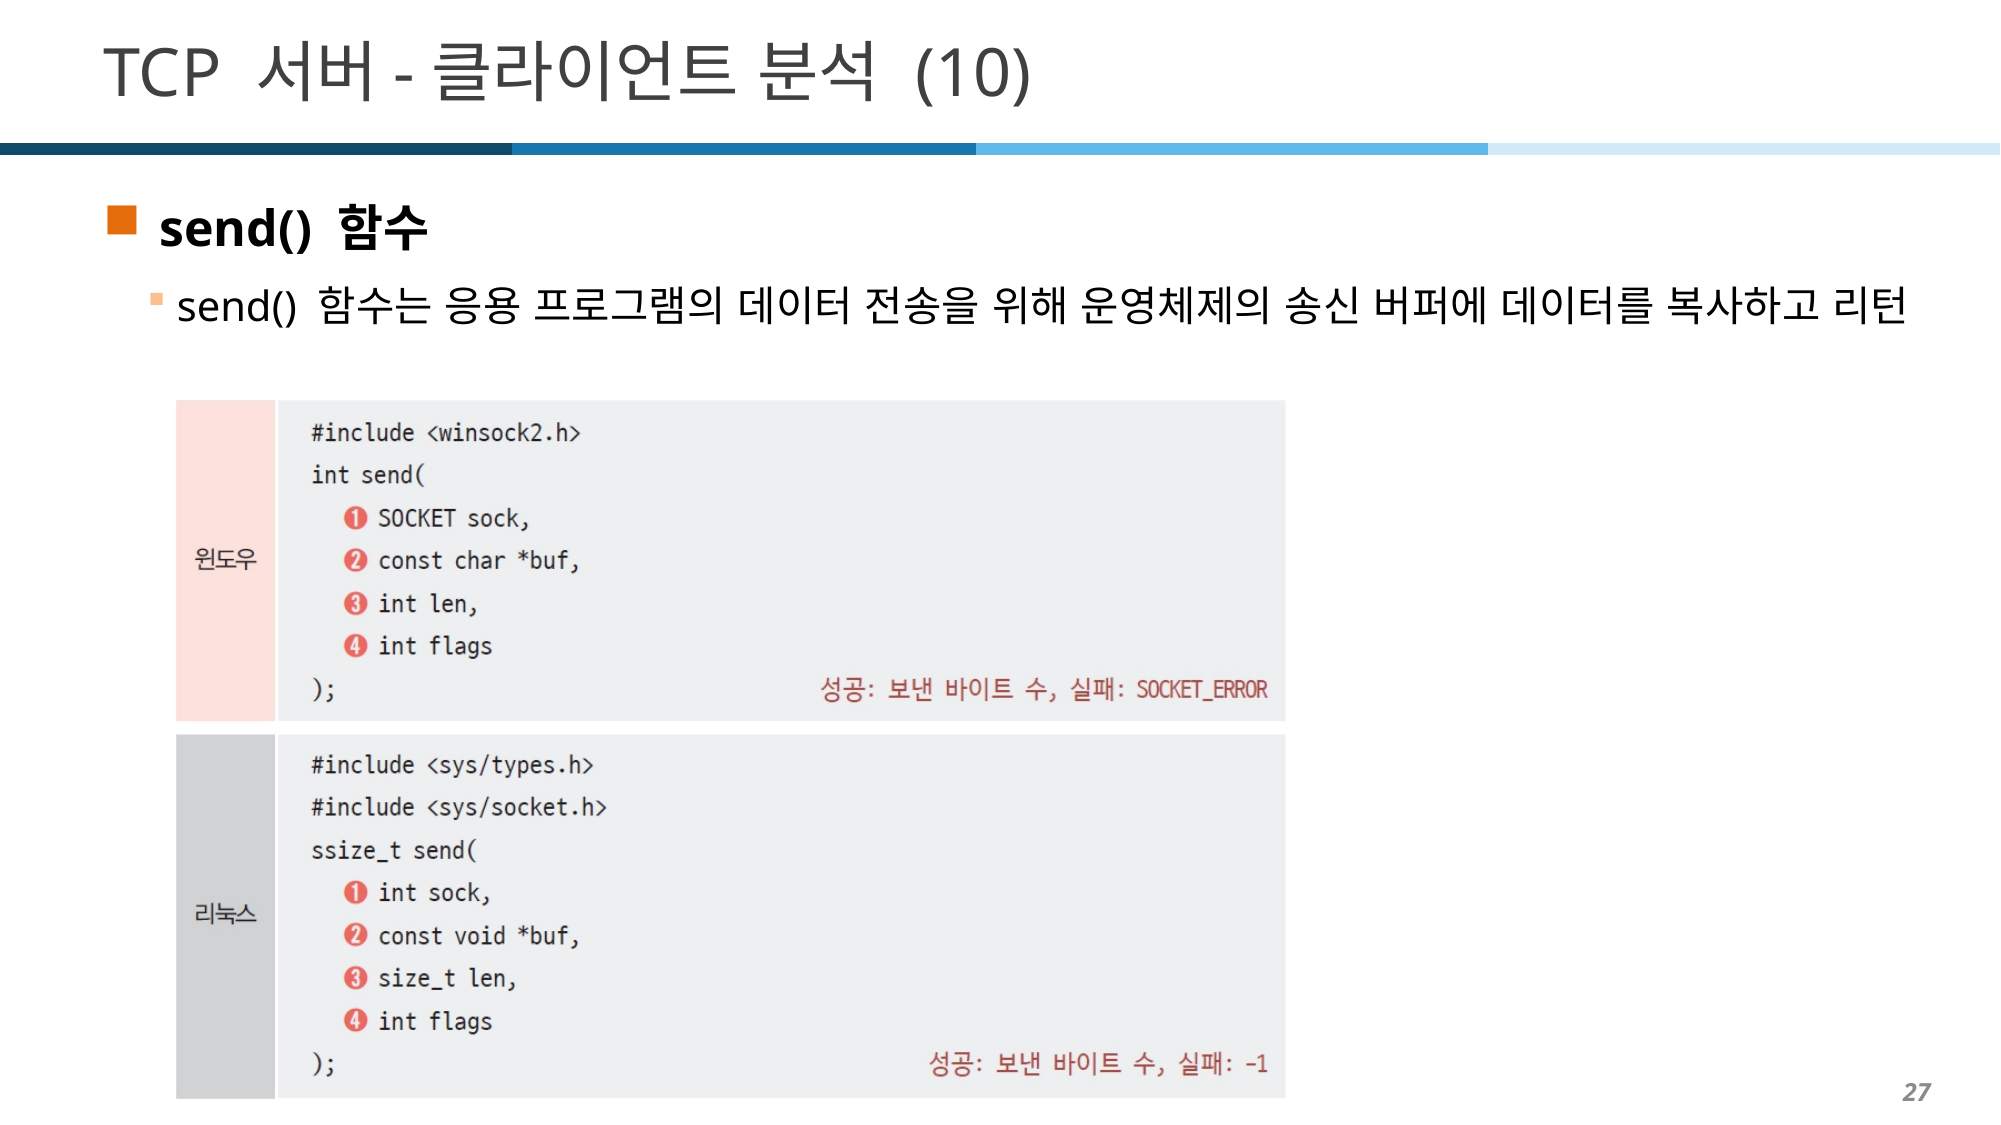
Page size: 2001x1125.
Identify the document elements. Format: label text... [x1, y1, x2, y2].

title TCP 서버-클라이언트 분석 (10) [88, 18, 1920, 122]
picture [174, 399, 1288, 1101]
list send() 함수 send() 함수는 응용 프로그램의 데이터 전송을 위해 운영체제의 송신 버퍼에 데이터를 복사하고 리턴 [88, 176, 1929, 1083]
